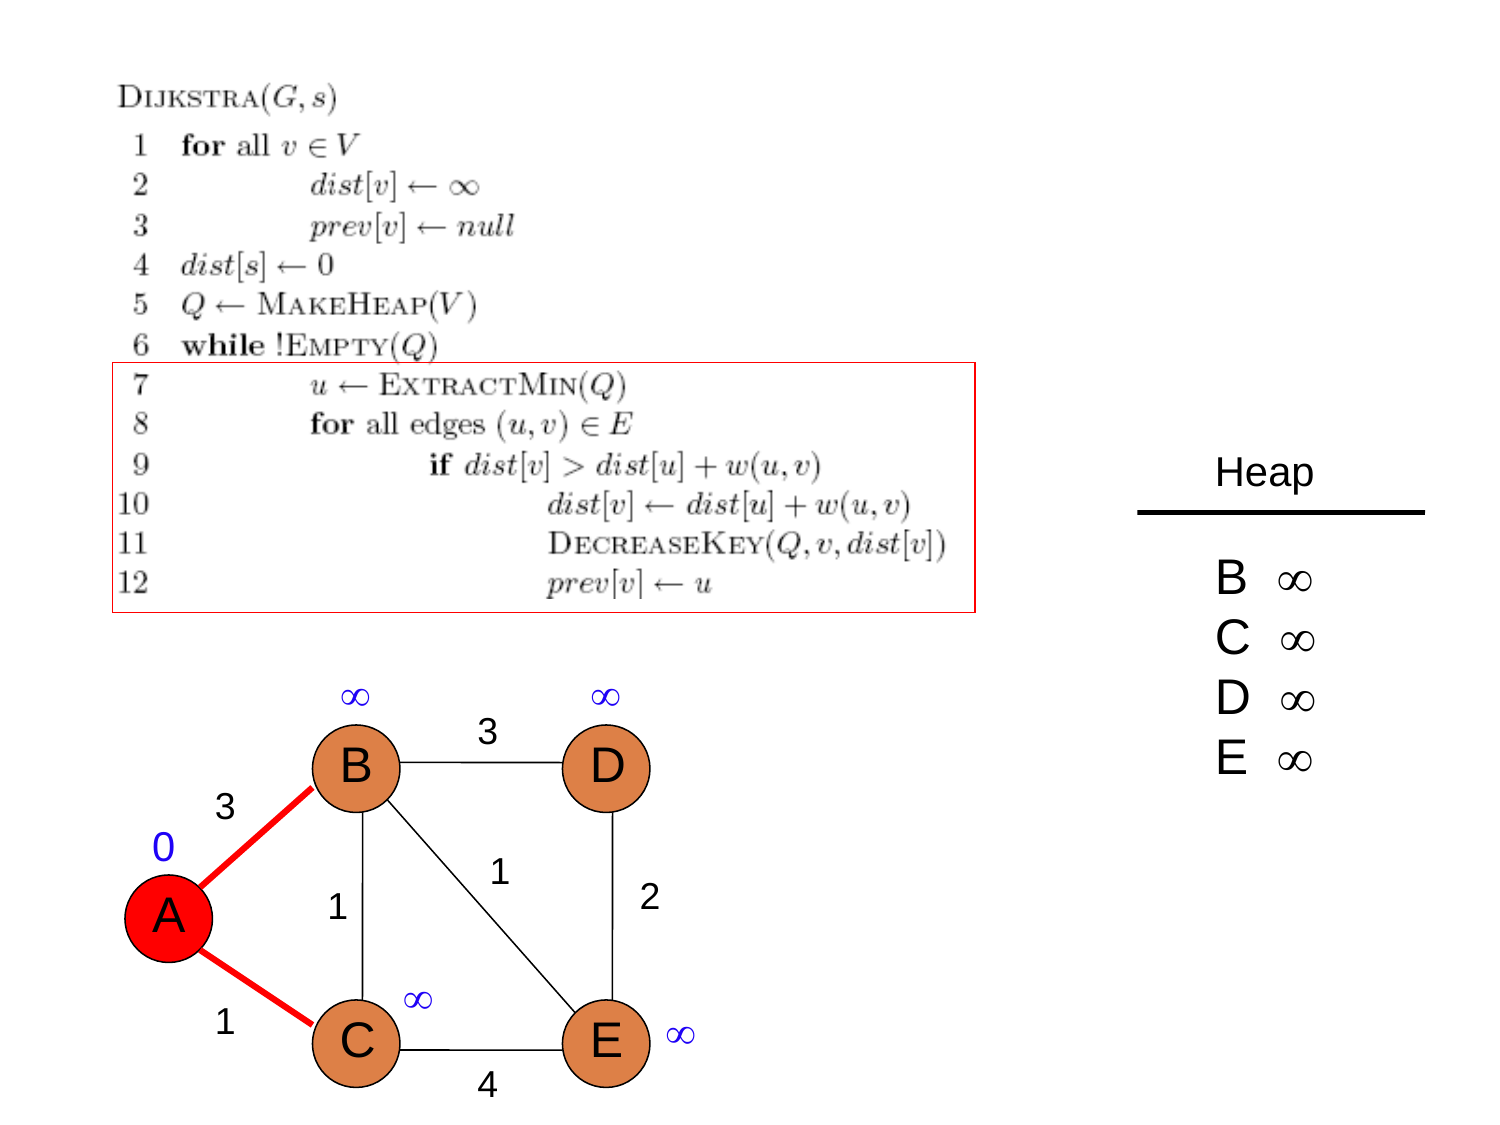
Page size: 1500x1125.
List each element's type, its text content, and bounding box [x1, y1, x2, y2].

text_box  [324, 659, 413, 725]
text_box 3 [199, 774, 288, 835]
text_box 4 [462, 1052, 550, 1113]
text_box  [574, 659, 663, 725]
text_box 1 [312, 874, 400, 935]
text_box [124, 874, 213, 963]
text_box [562, 999, 651, 1088]
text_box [312, 999, 401, 1088]
text_box 2 [624, 864, 713, 925]
text_box 1 [199, 989, 288, 1050]
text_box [562, 724, 651, 813]
text_box 0 [137, 812, 225, 878]
text_box B  C  D  E  [1200, 537, 1375, 793]
text_box  [649, 997, 738, 1063]
text_box 3 [462, 699, 550, 760]
text_box [112, 362, 975, 613]
text_box Heap [1199, 437, 1363, 503]
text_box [312, 724, 401, 813]
text_box  [387, 962, 475, 1028]
picture [112, 74, 951, 600]
text_box 1 [474, 839, 563, 900]
